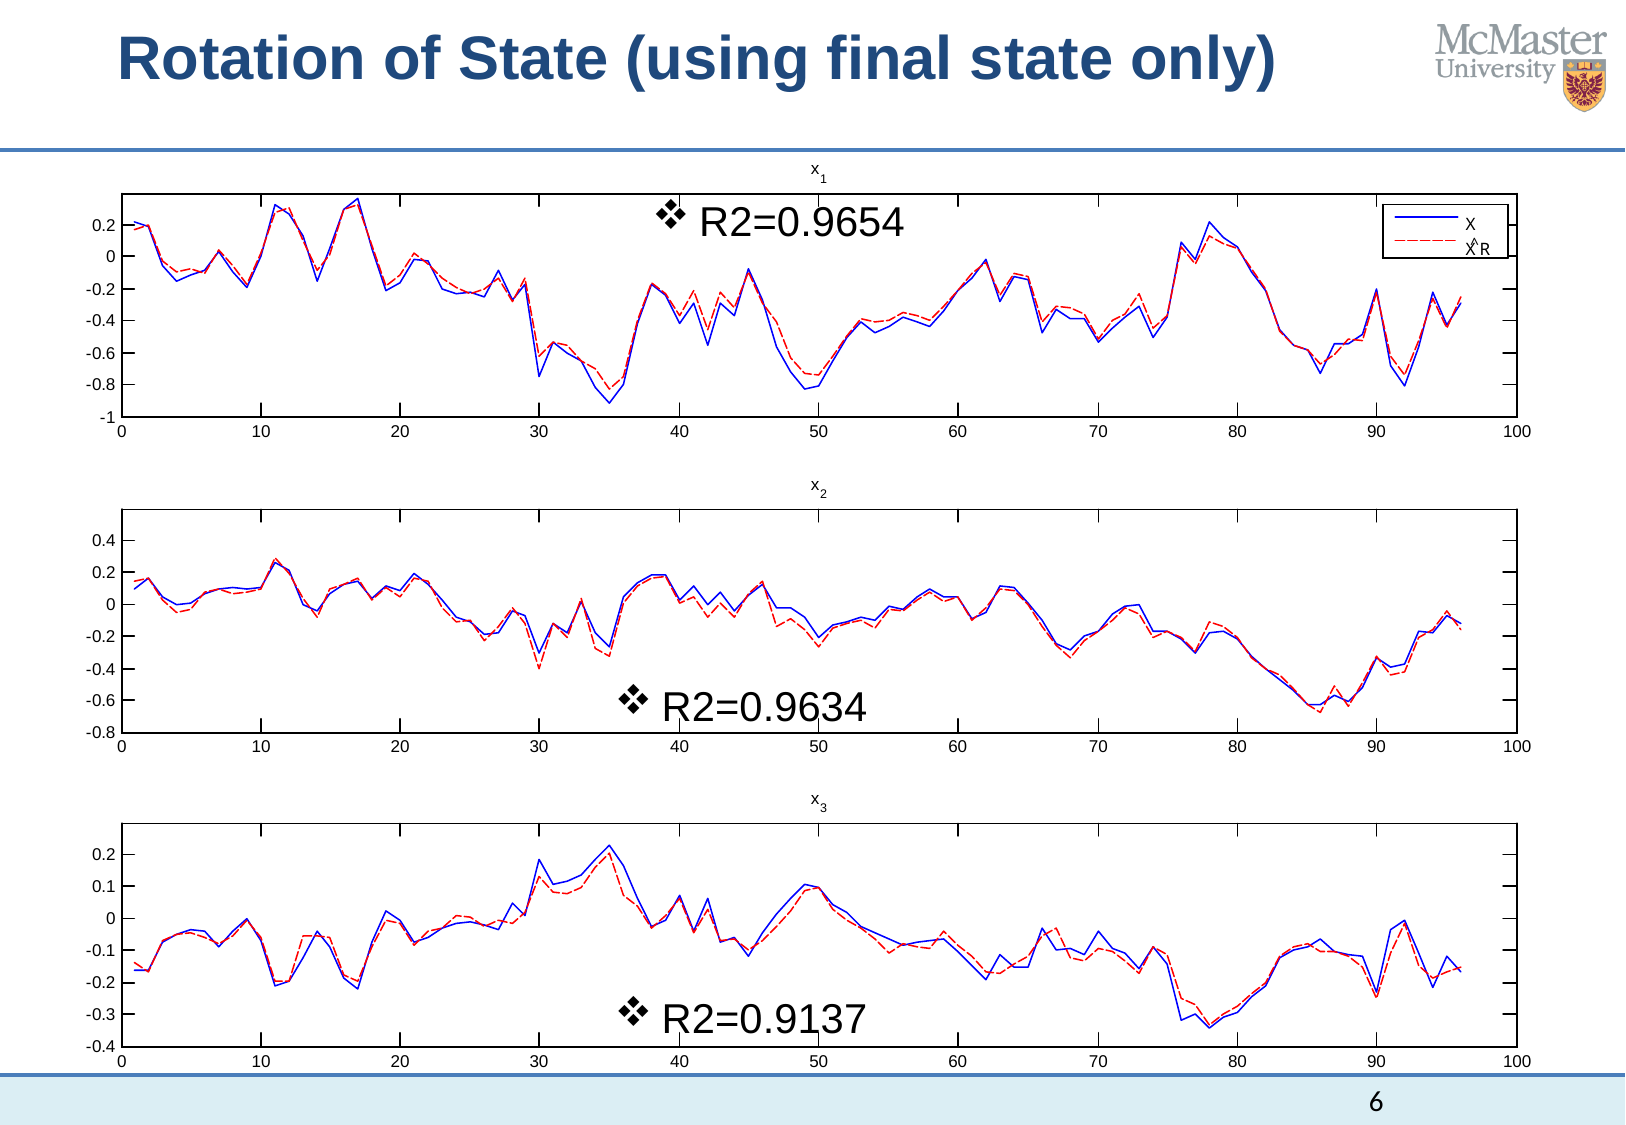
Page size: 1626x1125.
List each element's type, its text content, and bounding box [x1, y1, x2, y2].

picture [0, 24, 1625, 1125]
list Rotation of State (using final state only) [0, 10, 1395, 110]
